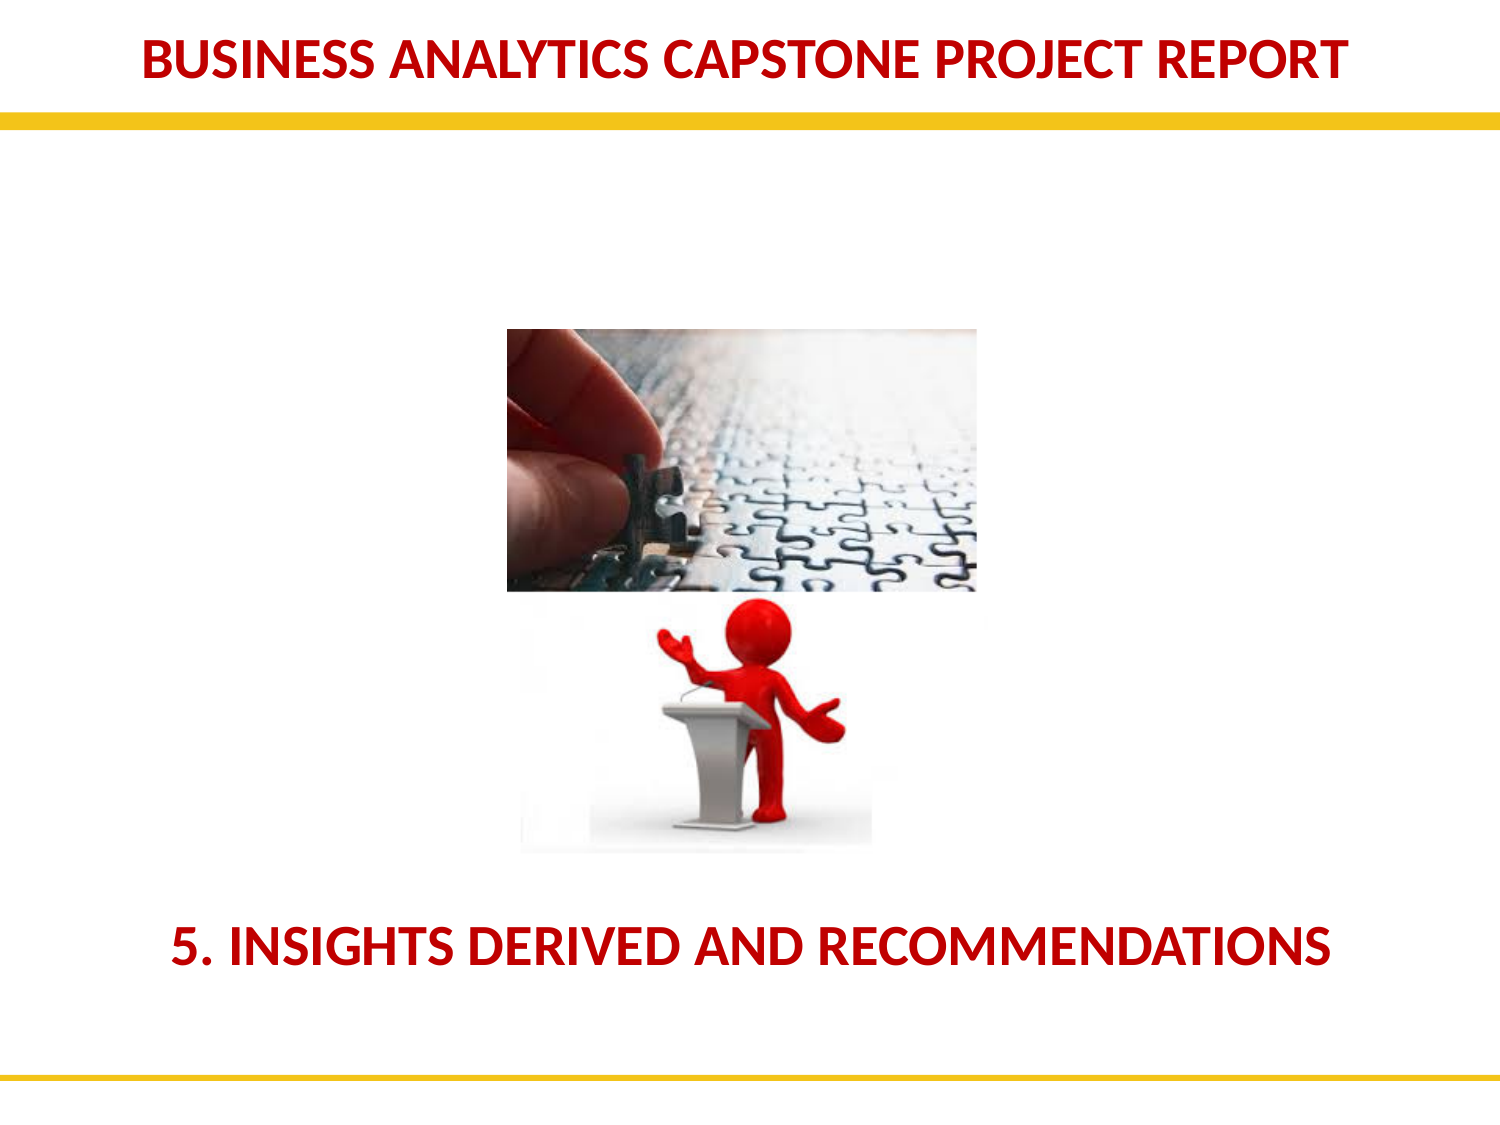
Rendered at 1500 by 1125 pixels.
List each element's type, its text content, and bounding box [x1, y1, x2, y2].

text_box [0, 1073, 1500, 1083]
picture [507, 329, 988, 863]
text_box BUSINESS ANALYTICS CAPSTONE PROJECT REPORT [126, 12, 1364, 98]
text_box [0, 110, 1500, 132]
text_box 5. INSIGHTS DERIVED AND RECOMMENDATIONS [155, 900, 1348, 985]
